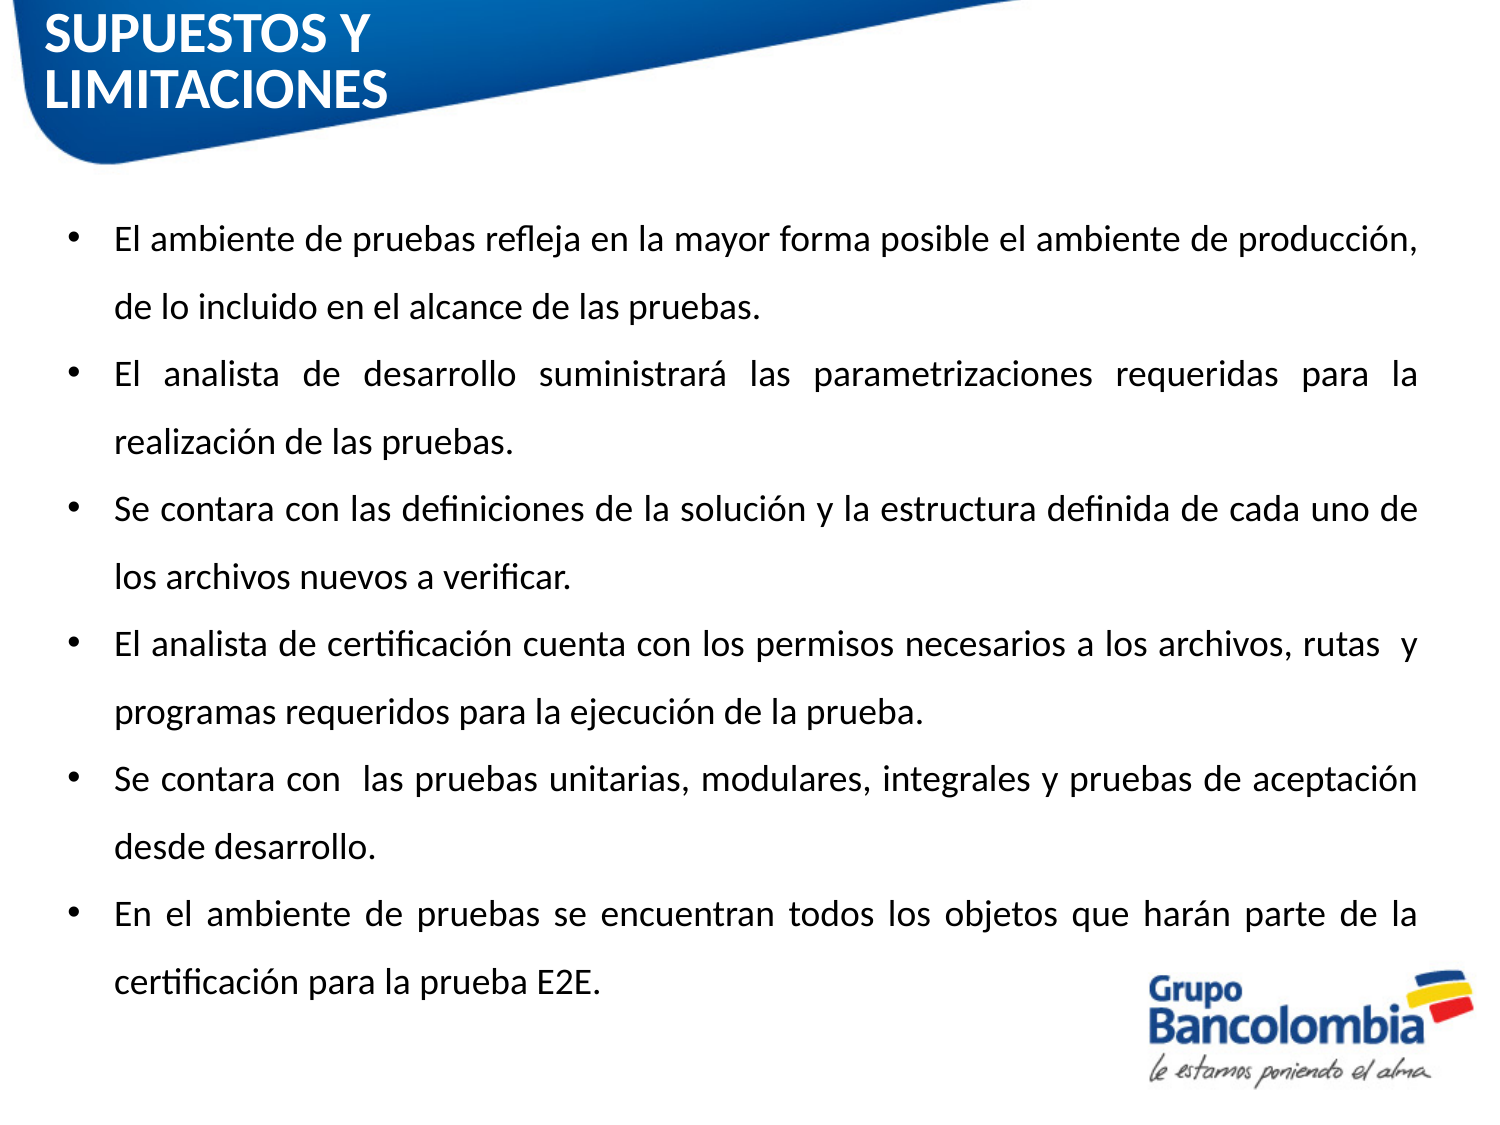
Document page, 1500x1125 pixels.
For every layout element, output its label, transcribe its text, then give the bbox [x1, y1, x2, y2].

title SUPUESTOS Y LIMITACIONES [29, 19, 705, 110]
text_box El ambiente de pruebas refleja en la mayor forma posible el ambiente de producción, de lo incluido en el alcance de las pruebas. El analista de desarrollo suministrará las parametrizaciones requeridas para la realización de las pruebas. Se contara con las definiciones de la solución y la estructura definida de cada uno de los archivos nuevos a verificar. El analista de certificación cuenta con los permisos necesarios a los archivos, rutas y programas requeridos para la ejecución de la prueba. Se contara con las pruebas unitarias, modulares, integrales y pruebas de aceptación desde desarrollo. En el ambiente de pruebas se encuentran todos los objetos que harán parte de la certificación para la prueba E2E. [52, 184, 1435, 1010]
picture [0, 0, 1500, 1125]
